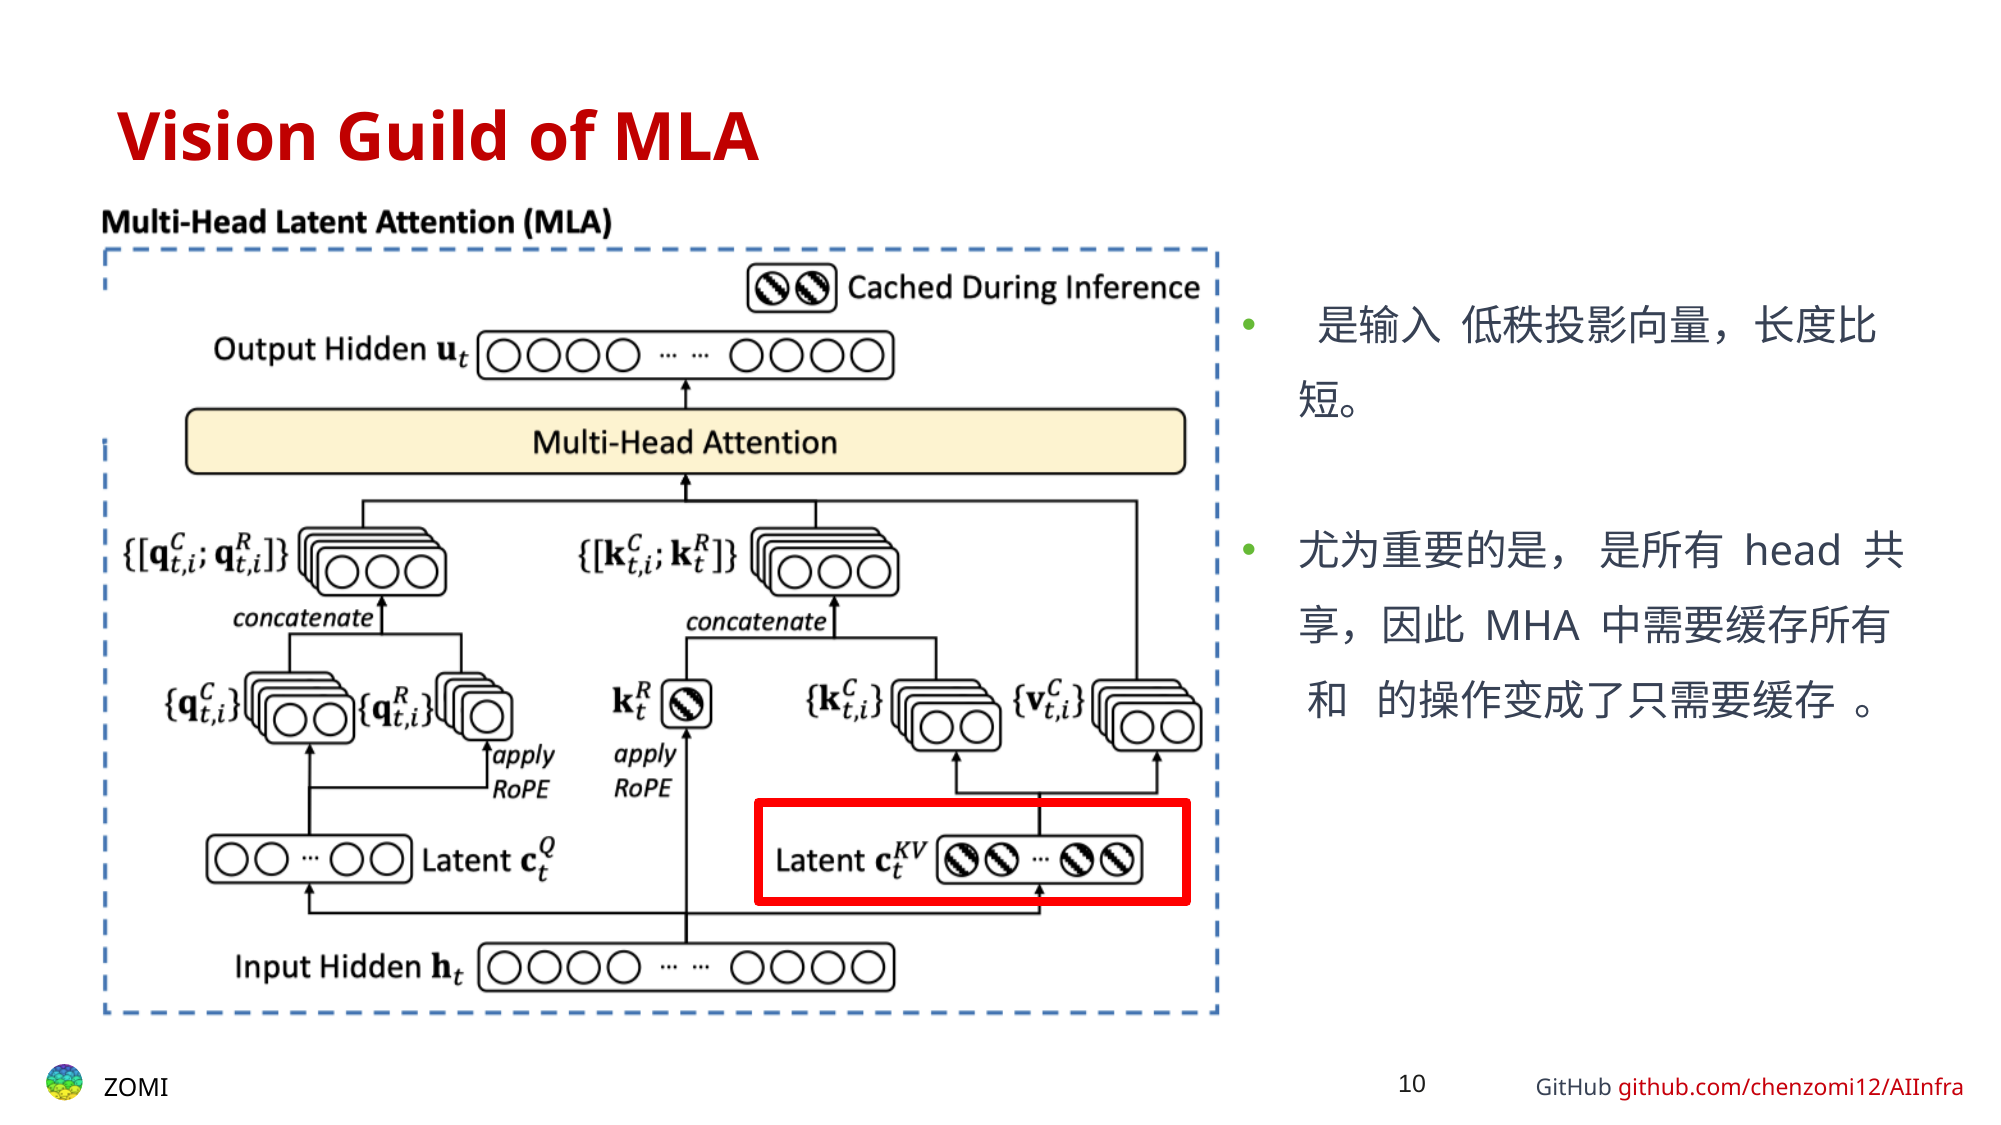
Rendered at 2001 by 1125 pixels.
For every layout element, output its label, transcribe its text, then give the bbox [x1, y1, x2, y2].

title Vision Guild of MLA [102, 85, 1901, 183]
picture [47, 1065, 82, 1100]
picture [101, 201, 1260, 1040]
